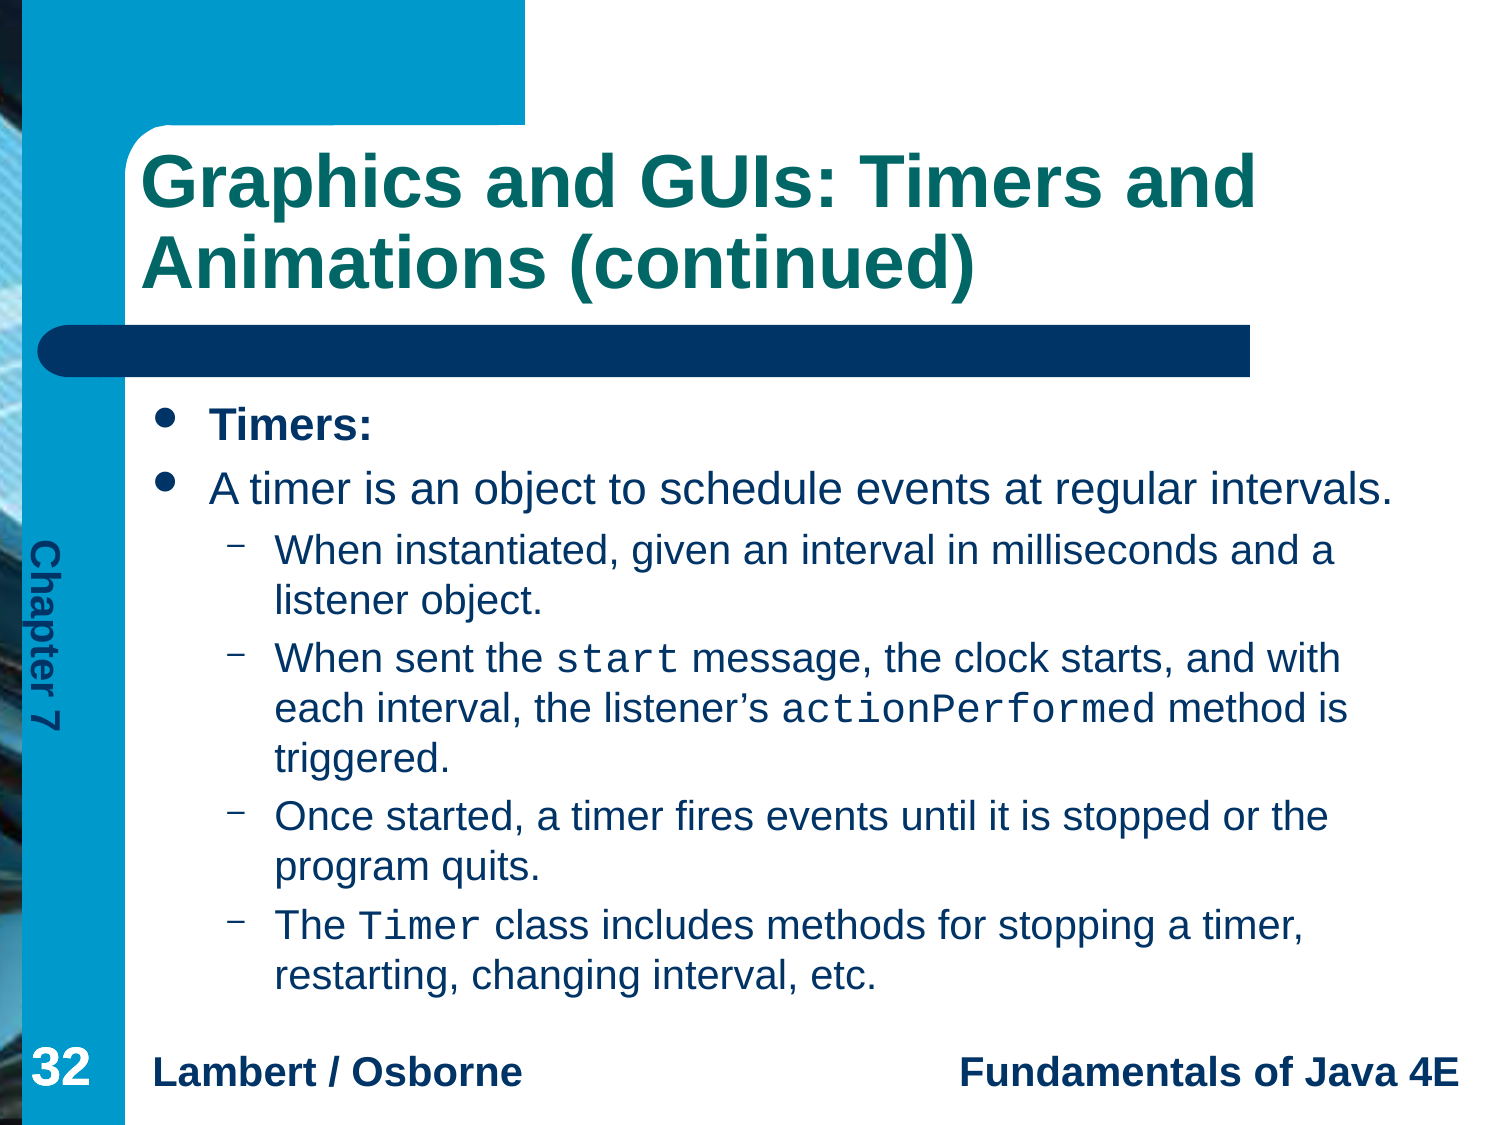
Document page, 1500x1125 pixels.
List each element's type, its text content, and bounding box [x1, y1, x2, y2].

picture [0, 0, 22, 1125]
title Graphics and GUIs: Timers and Animations (continued) [124, 124, 1426, 313]
list Timers: A timer is an object to schedule events at regular intervals. When instantiated, given an interval in milliseconds and a listener object. When sent the start message, the clock starts, and with each interval, the listener’s actionPerformed method is triggered. Once started, a timer fires events until it is stopped or the program quits. The Timer class includes methods for stopping a timer, restarting, changing interval, etc. [137, 387, 1451, 999]
text_box 32 [13, 1023, 111, 1105]
